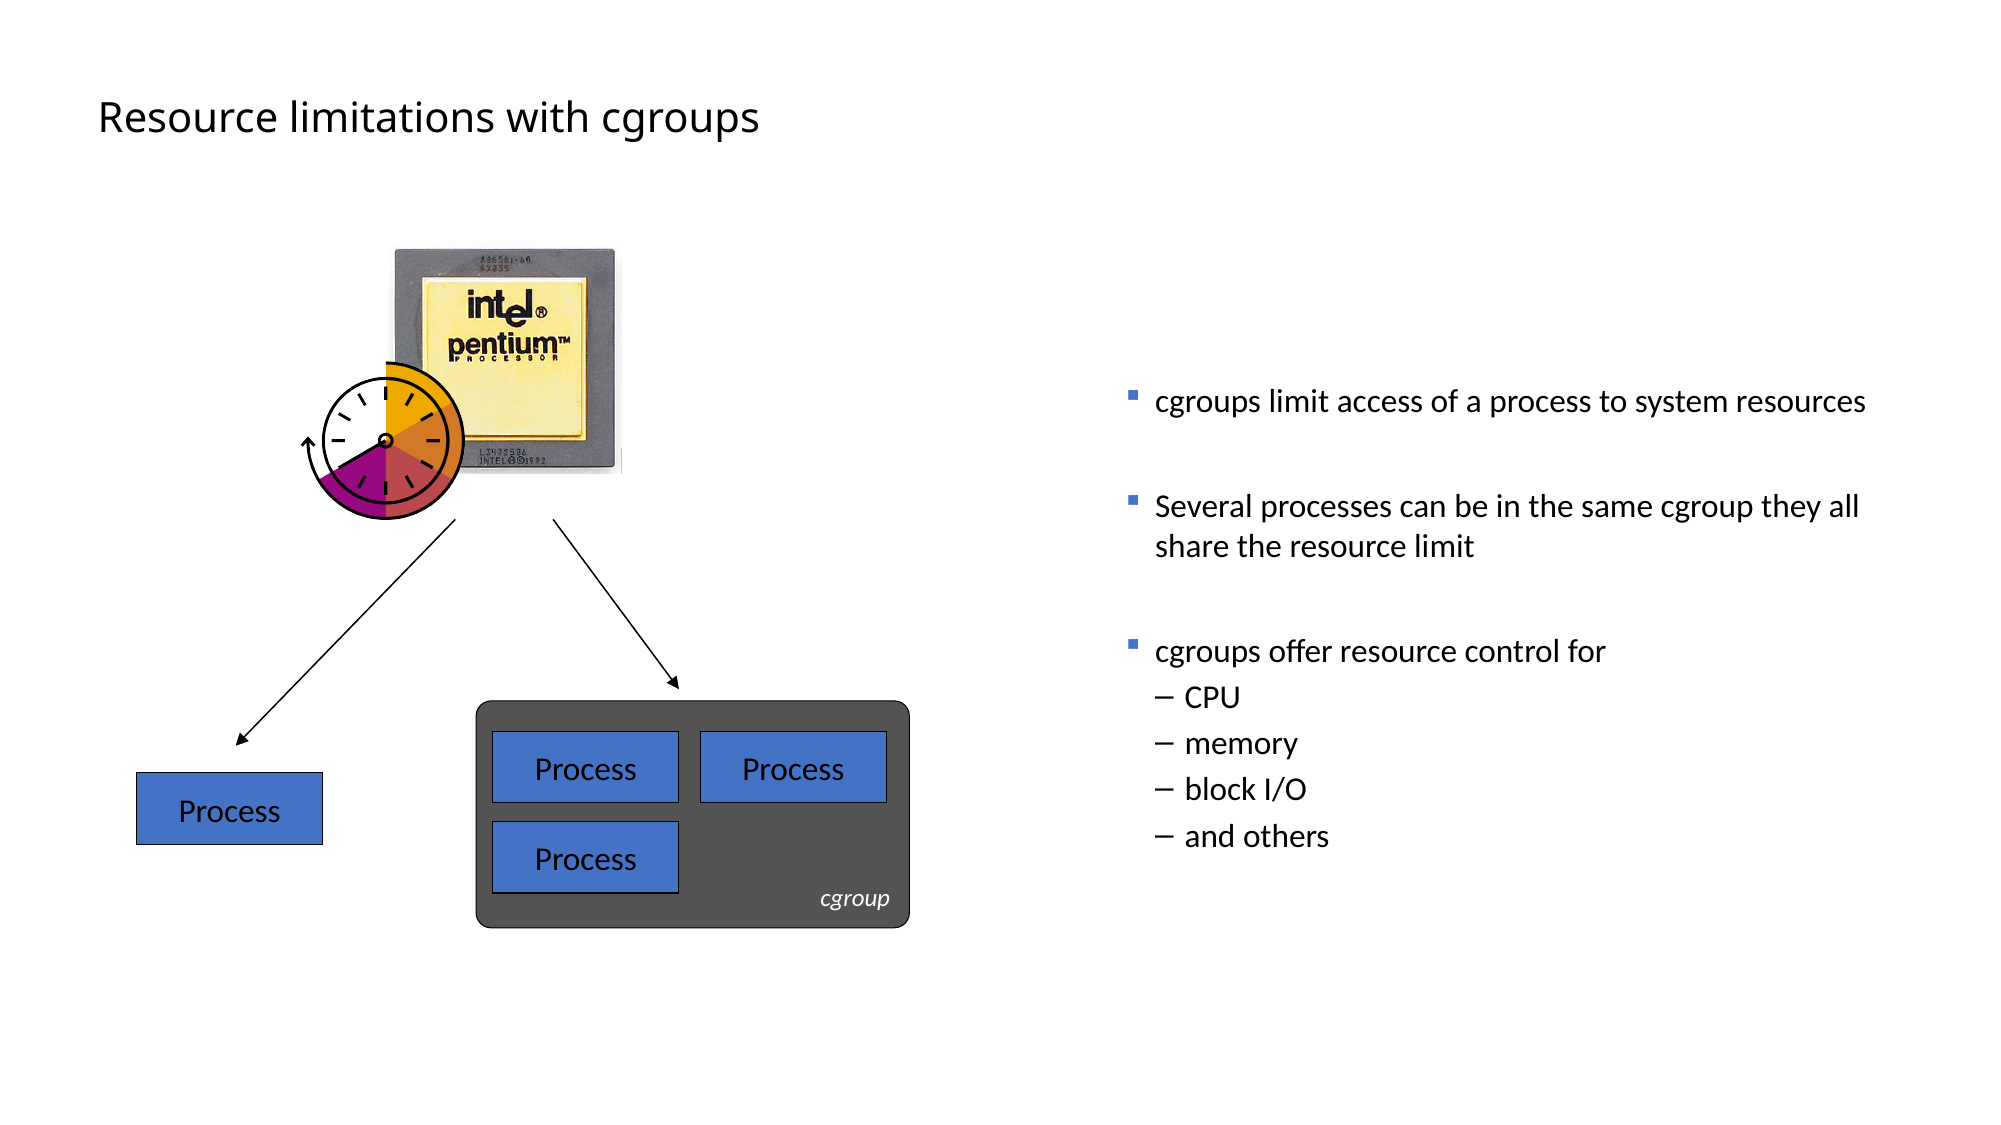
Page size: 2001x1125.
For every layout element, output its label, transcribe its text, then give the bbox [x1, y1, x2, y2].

text_box cgroups limit access of a process to system resources Several processes can be in the same cgroup they all share the resource limit cgroups offer resource control for CPU memory block I/O and others [1125, 244, 1918, 989]
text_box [235, 519, 456, 746]
text_box cgroup [476, 700, 910, 928]
text_box Process [492, 731, 679, 803]
picture [283, 241, 622, 538]
text_box Process [136, 772, 323, 845]
text_box Process [492, 821, 679, 894]
text_box Process [700, 731, 887, 803]
text_box Resource limitations with cgroups [82, 82, 1918, 144]
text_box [553, 519, 679, 690]
